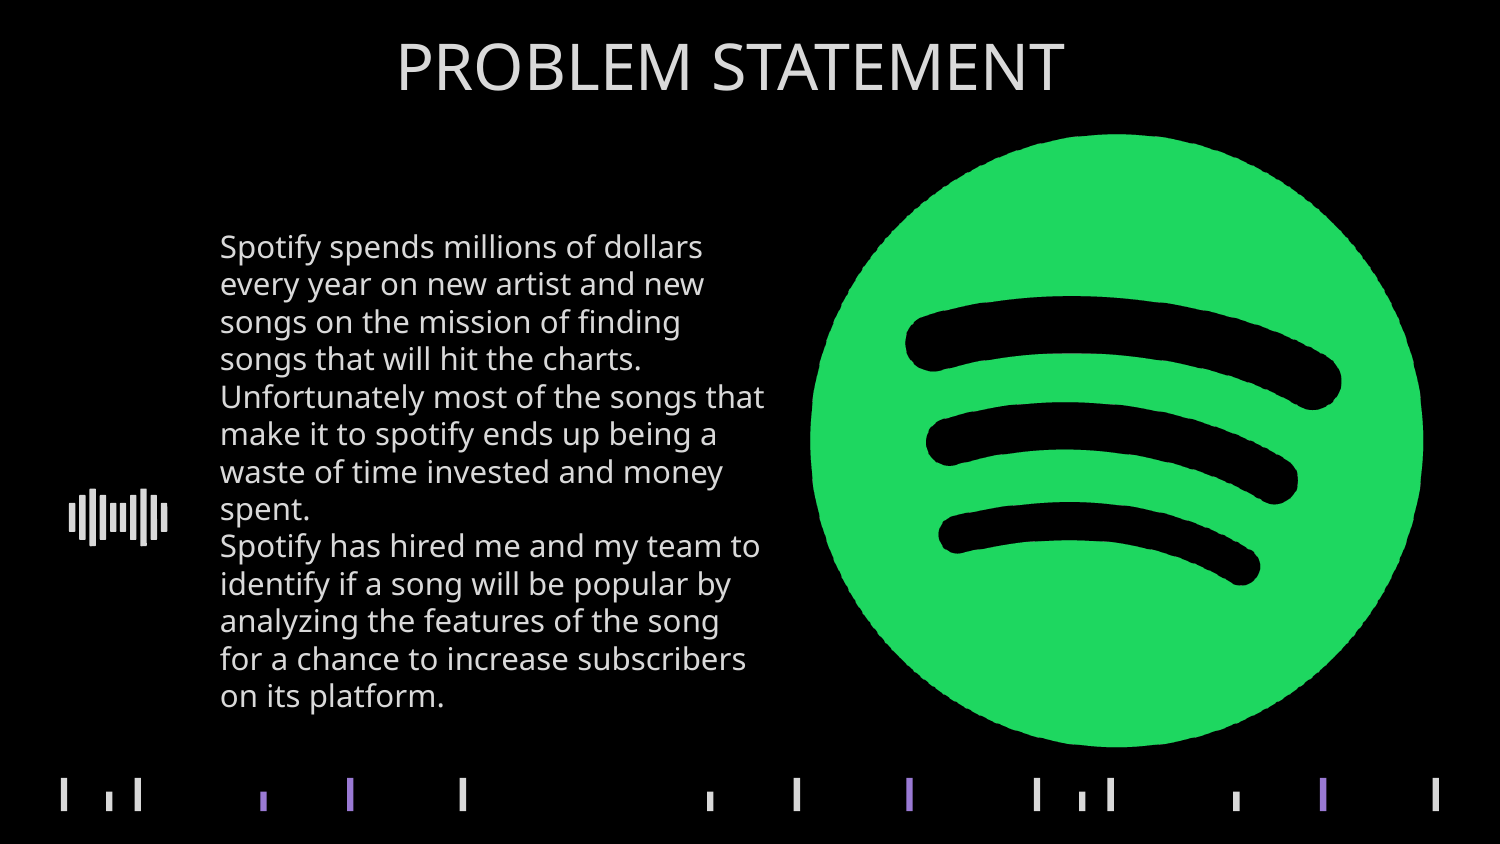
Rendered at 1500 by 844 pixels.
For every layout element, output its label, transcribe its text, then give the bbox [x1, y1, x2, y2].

picture [805, 128, 1429, 752]
title PROBLEM STATEMENT [324, 25, 1135, 105]
text_box Spotify spends millions of dollars every year on new artist and new songs on the mission of finding songs that will hit the charts. Unfortunately most of the songs that make it to spotify ends up being a waste of time invested and money spent. Spotify has hired me and my team to identify if a song will be popular by analyzing the features of the song for a chance to increase subscribers on its platform. [204, 212, 781, 729]
